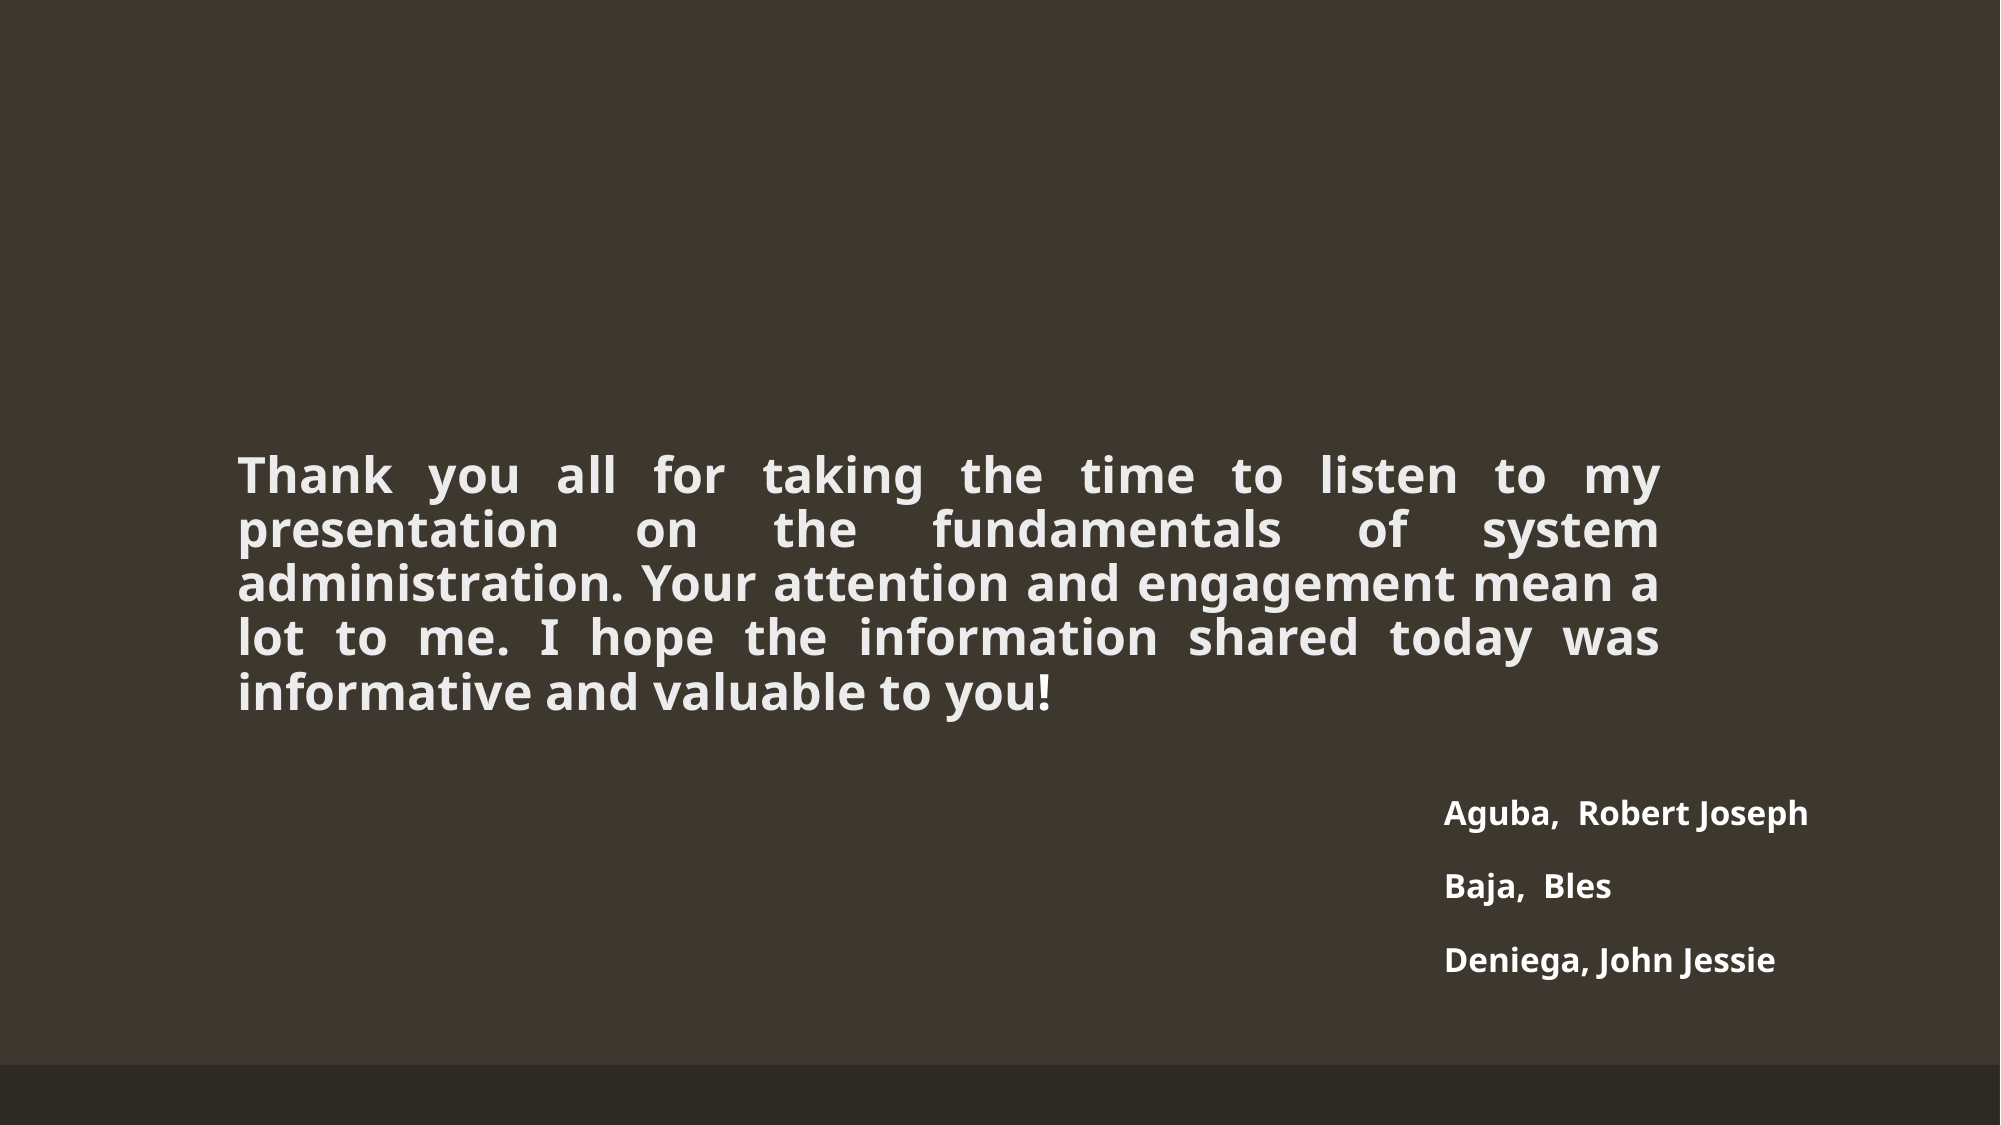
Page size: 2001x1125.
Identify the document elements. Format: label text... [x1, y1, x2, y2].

list Thank you all for taking the time to listen to my presentation on the fundamentals of system administration. Your attention and engagement mean a lot to me. I hope the information shared today was informative and valuable to you! [222, 443, 1677, 750]
text_box Aguba, Robert Joseph Baja, Bles Deniega, John Jessie [1428, 789, 2000, 1036]
